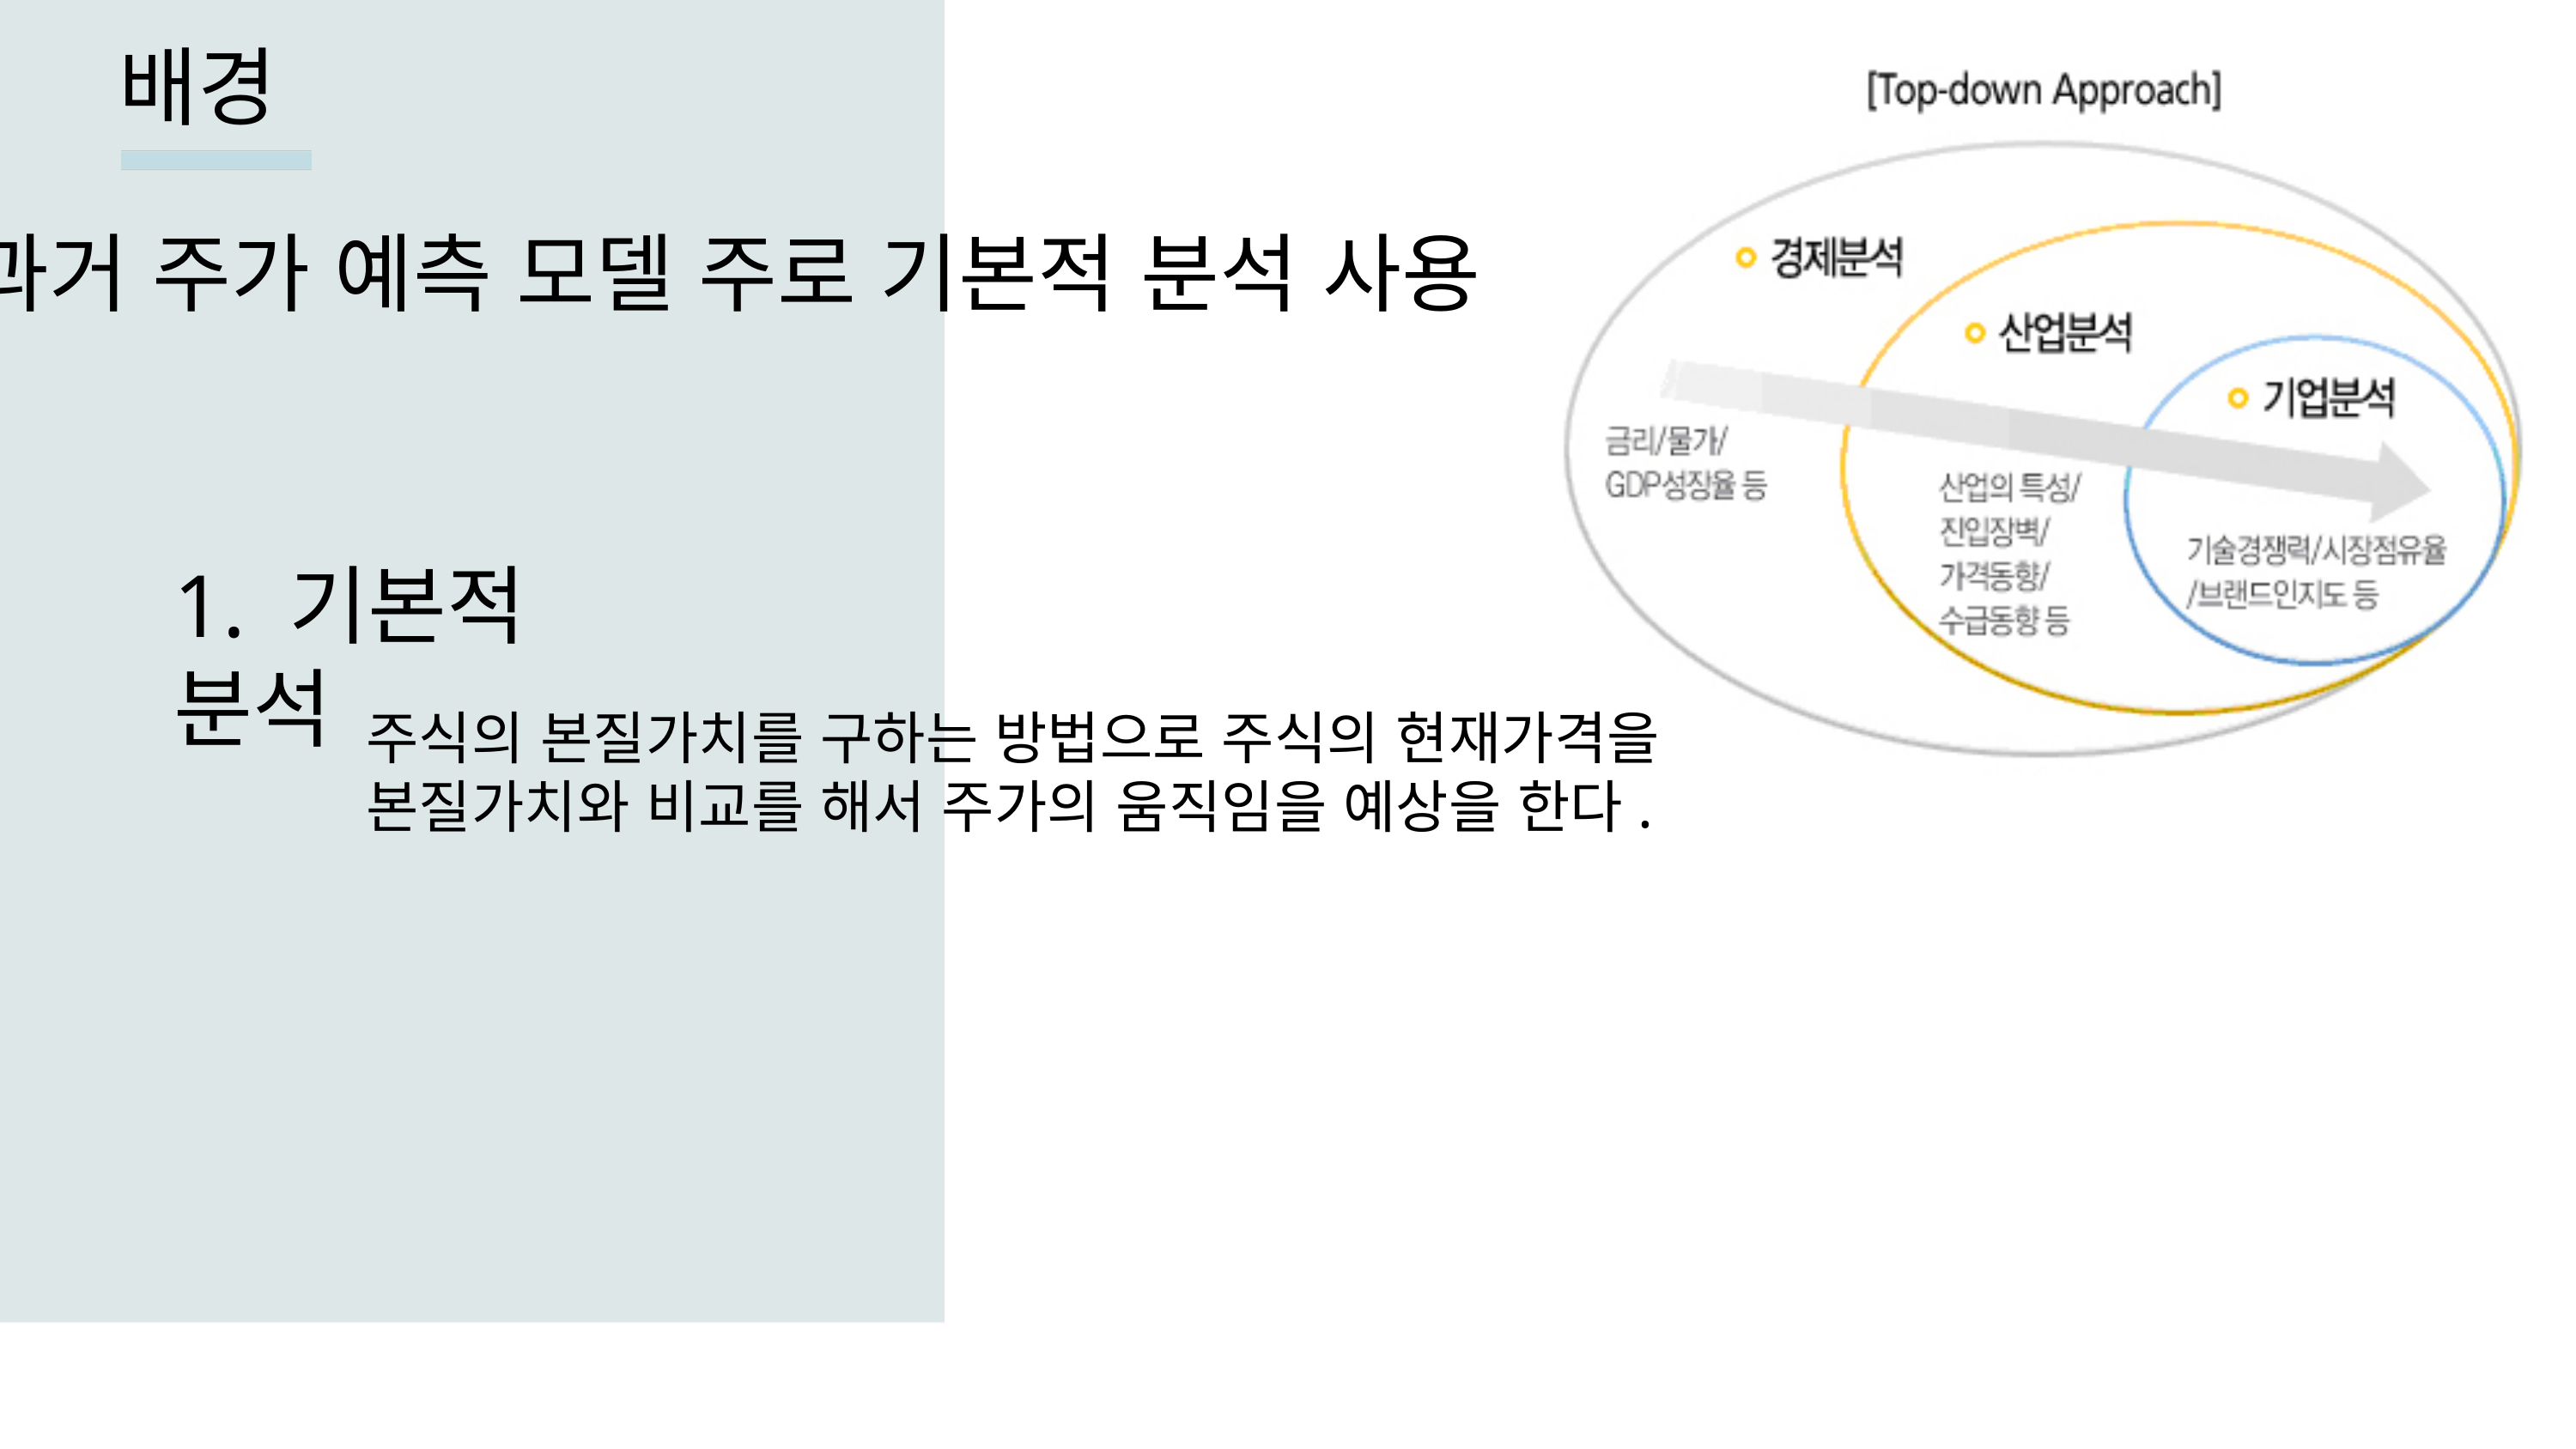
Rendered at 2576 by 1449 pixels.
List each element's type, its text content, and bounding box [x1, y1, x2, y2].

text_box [121, 124, 312, 196]
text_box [0, 0, 945, 1324]
text_box 주식의 본질가치를 구하는 방법으로 주식의 현재가격을 본질가치와 비교를 해서 주가의 움직임을 예상을 한다. [948, 695, 1691, 846]
picture [1523, 26, 2565, 808]
text_box 과거 주가 예측 모델 주로 기본적 분석 사용 [948, 213, 1495, 329]
